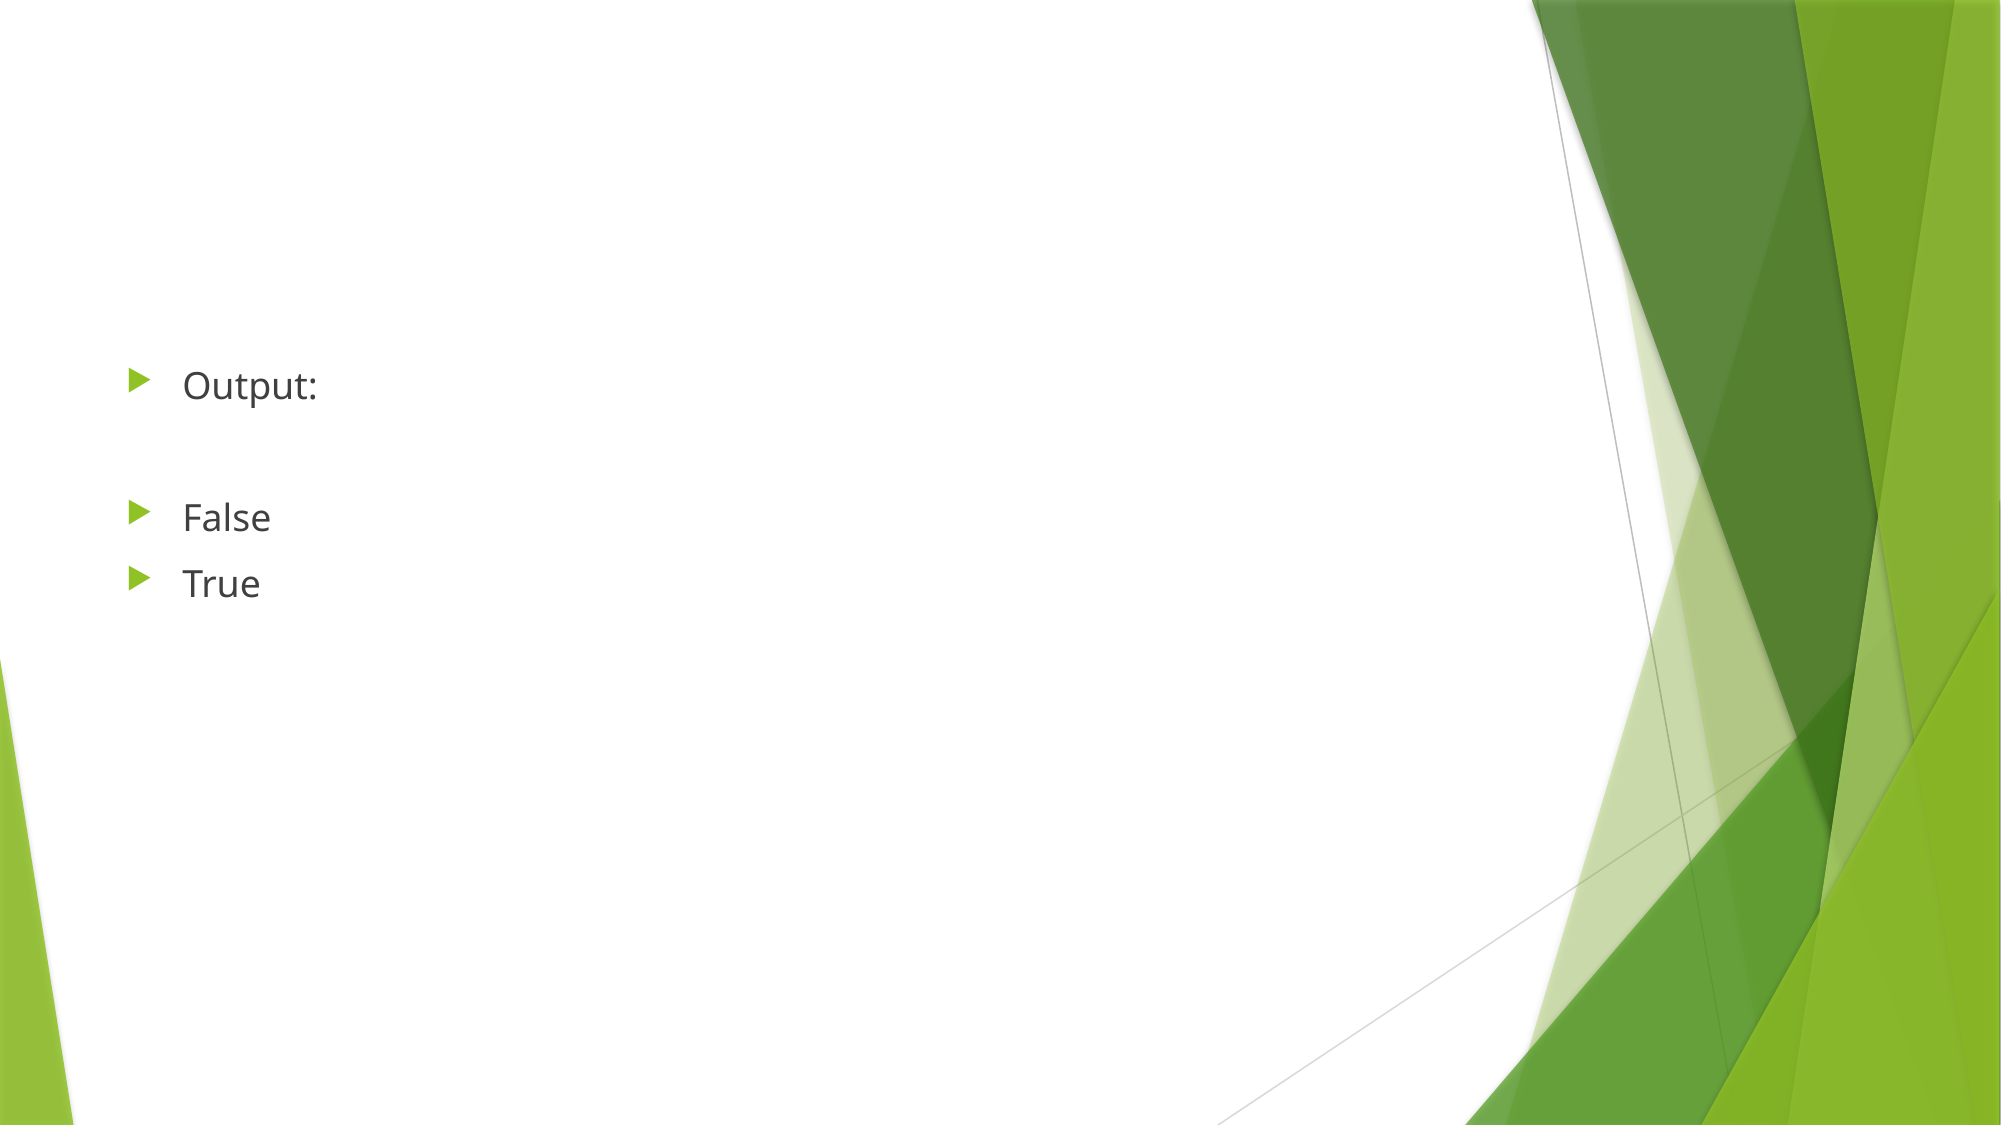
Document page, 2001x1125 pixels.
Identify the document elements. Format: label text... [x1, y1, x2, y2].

list Output: False True [111, 354, 1522, 992]
